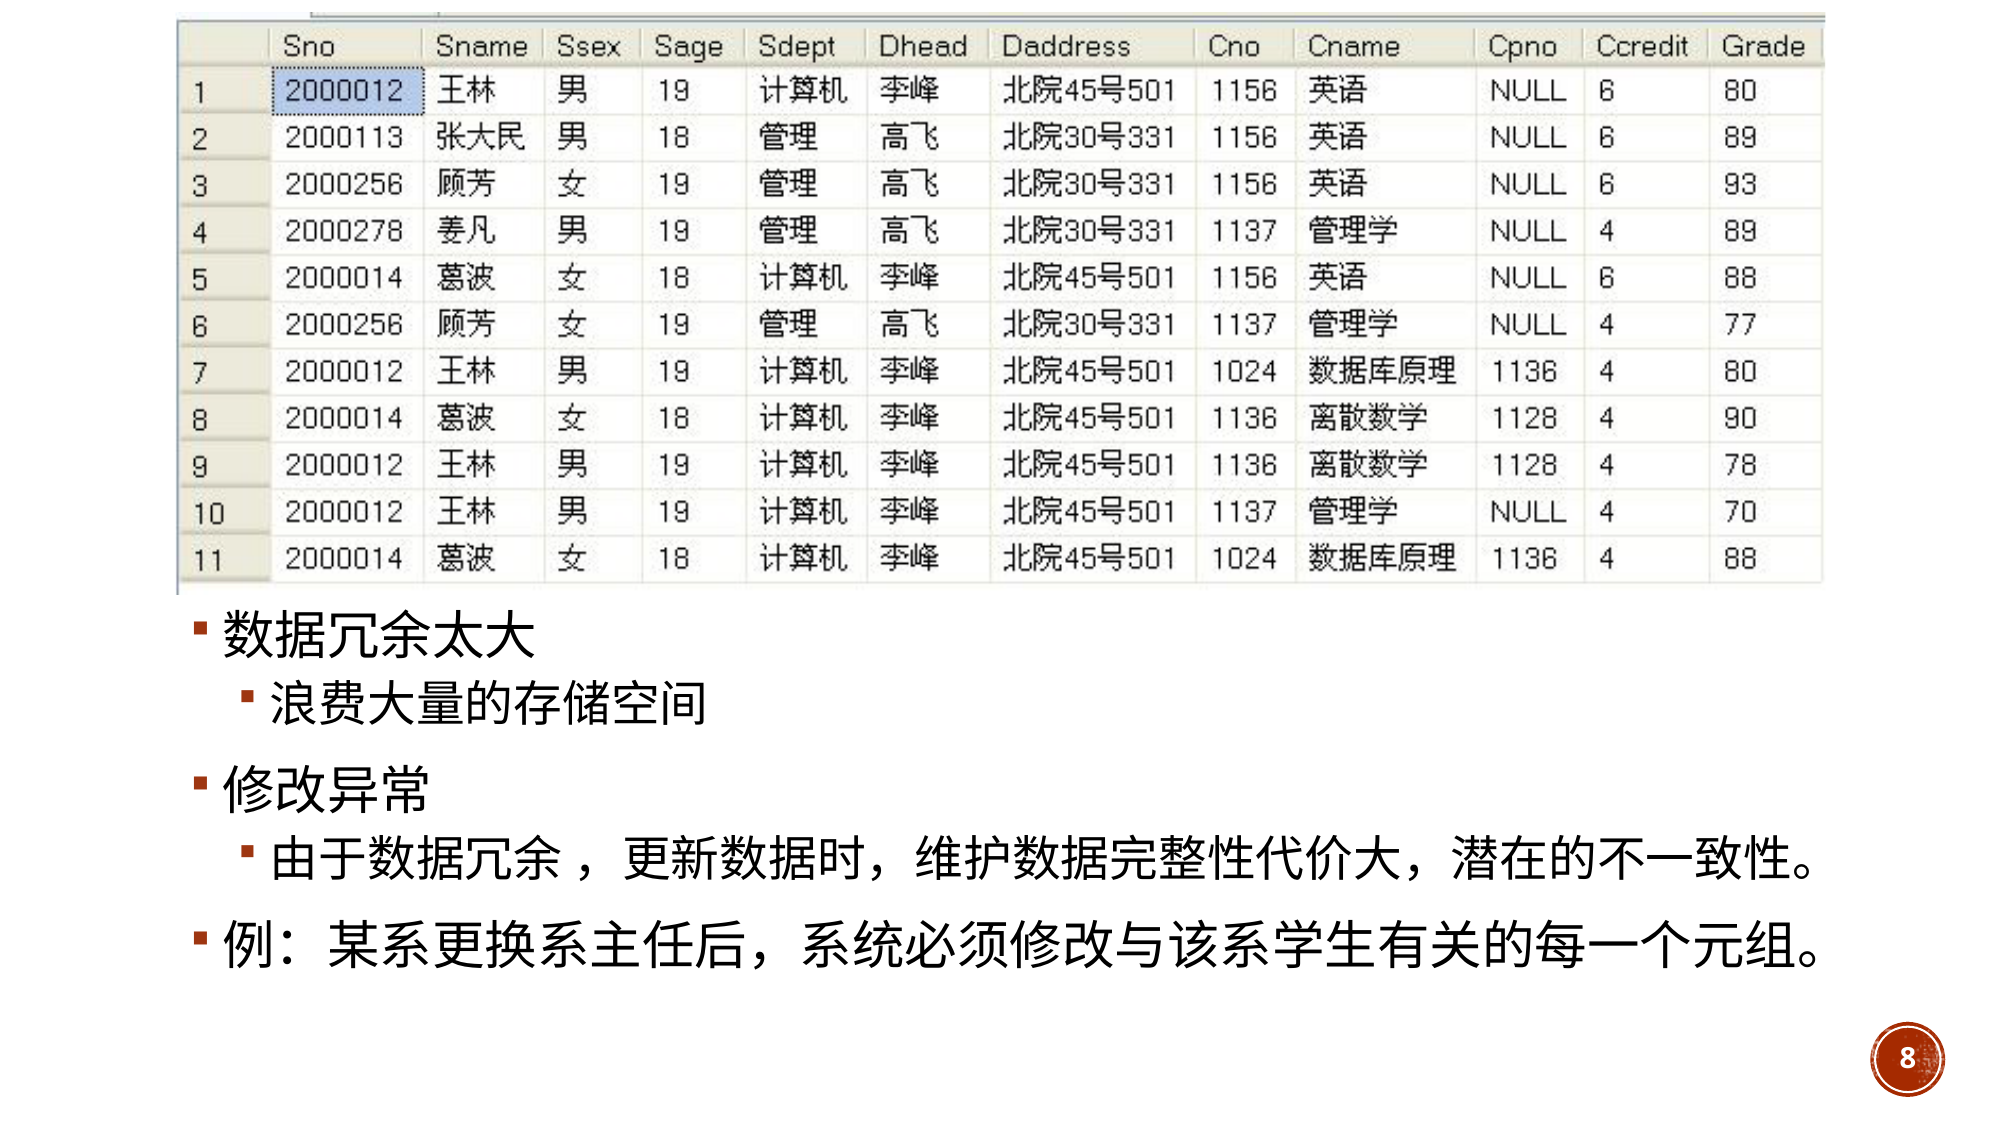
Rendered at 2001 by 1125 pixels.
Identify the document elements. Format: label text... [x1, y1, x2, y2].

list 数据冗余太大 浪费大量的存储空间 修改异常 由于数据冗余 ，更新数据时，维护数据完整性代价大，潜在的不一致性。 例：某系更换系主任后，系统必须修改与该系学生有关的每一个元组。 [175, 596, 1826, 1013]
slide_number 8 [1855, 1028, 1961, 1089]
picture [176, 15, 1826, 594]
